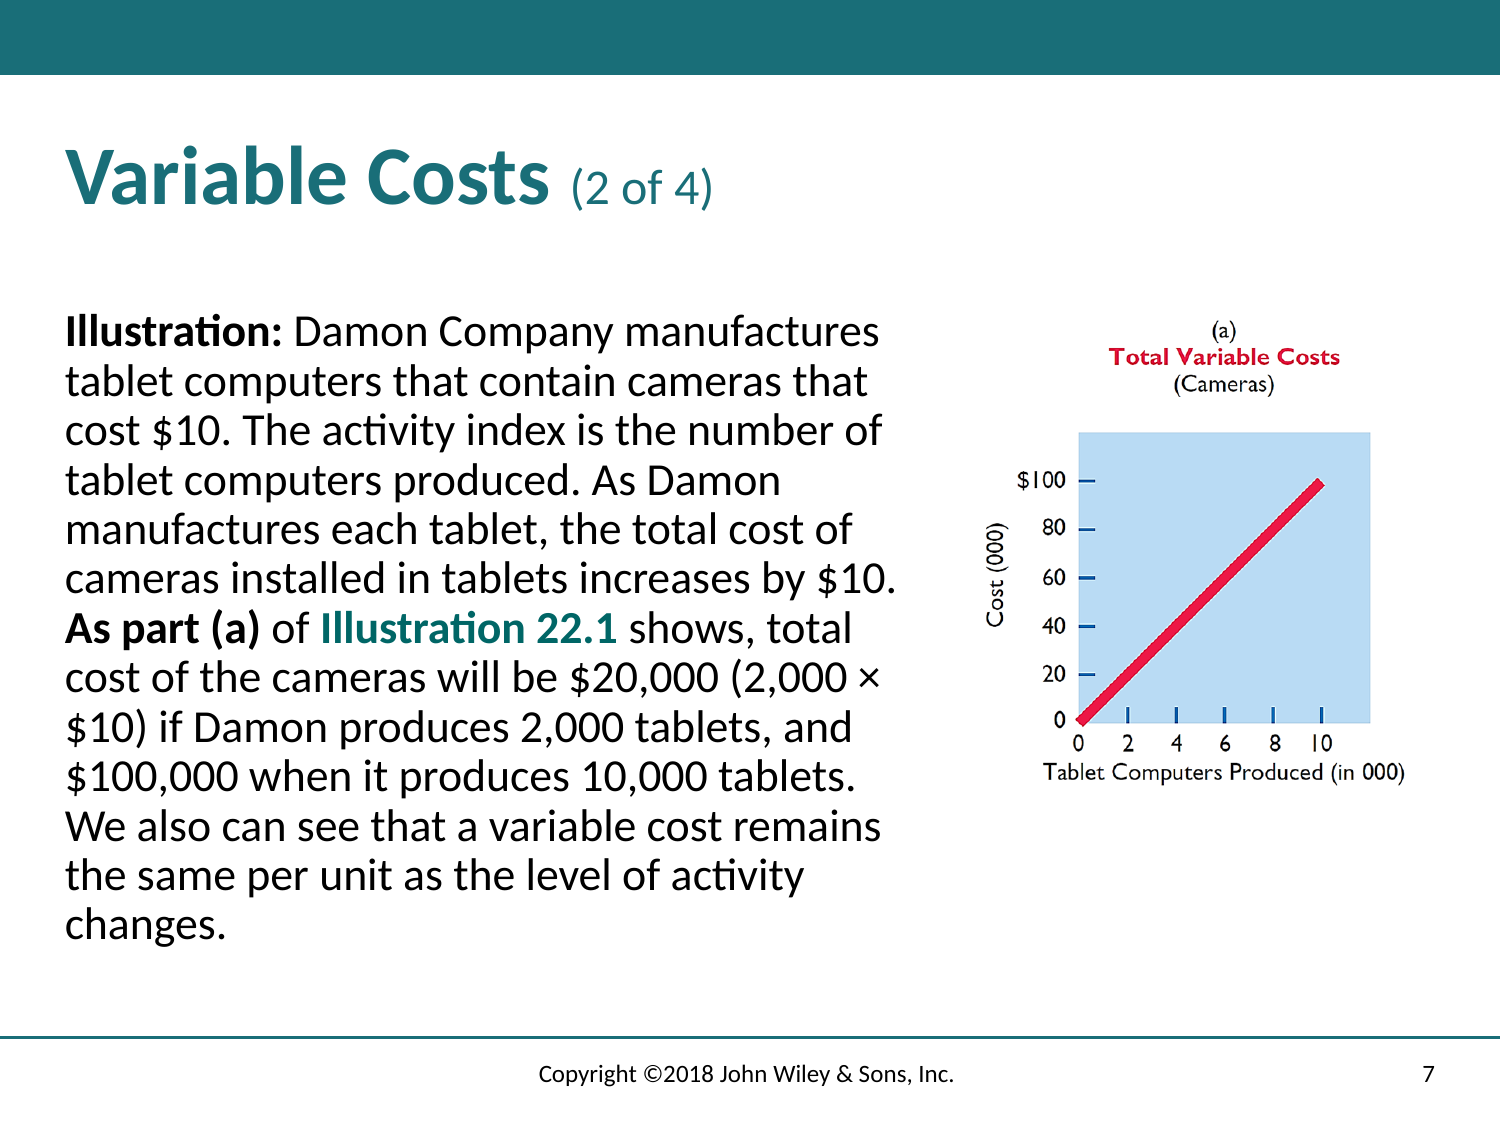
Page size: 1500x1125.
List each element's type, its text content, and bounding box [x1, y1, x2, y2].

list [962, 307, 1429, 800]
slide_number 7 [1059, 1042, 1450, 1103]
title Variable Costs (2 of 4) [50, 125, 1450, 250]
list Illustration: Damon Company manufactures tablet computers that contain cameras that cost $10. The activity index is the number of tablet computers produced. As Damon manufactures each tablet, the total cost of cameras installed in tablets increases by $10. As part (a) of Illustration 22.1 shows, total cost of the cameras will be $20,000 (2,000 × $10) if Damon produces 2,000 tablets, and $100,000 when it produces 10,000 tablets. We also can see that a variable cost remains the same per unit as the level of activity changes. [50, 299, 938, 1013]
footer Copyright ©2018 John Wiley & Sons, Inc. [496, 1042, 1004, 1103]
